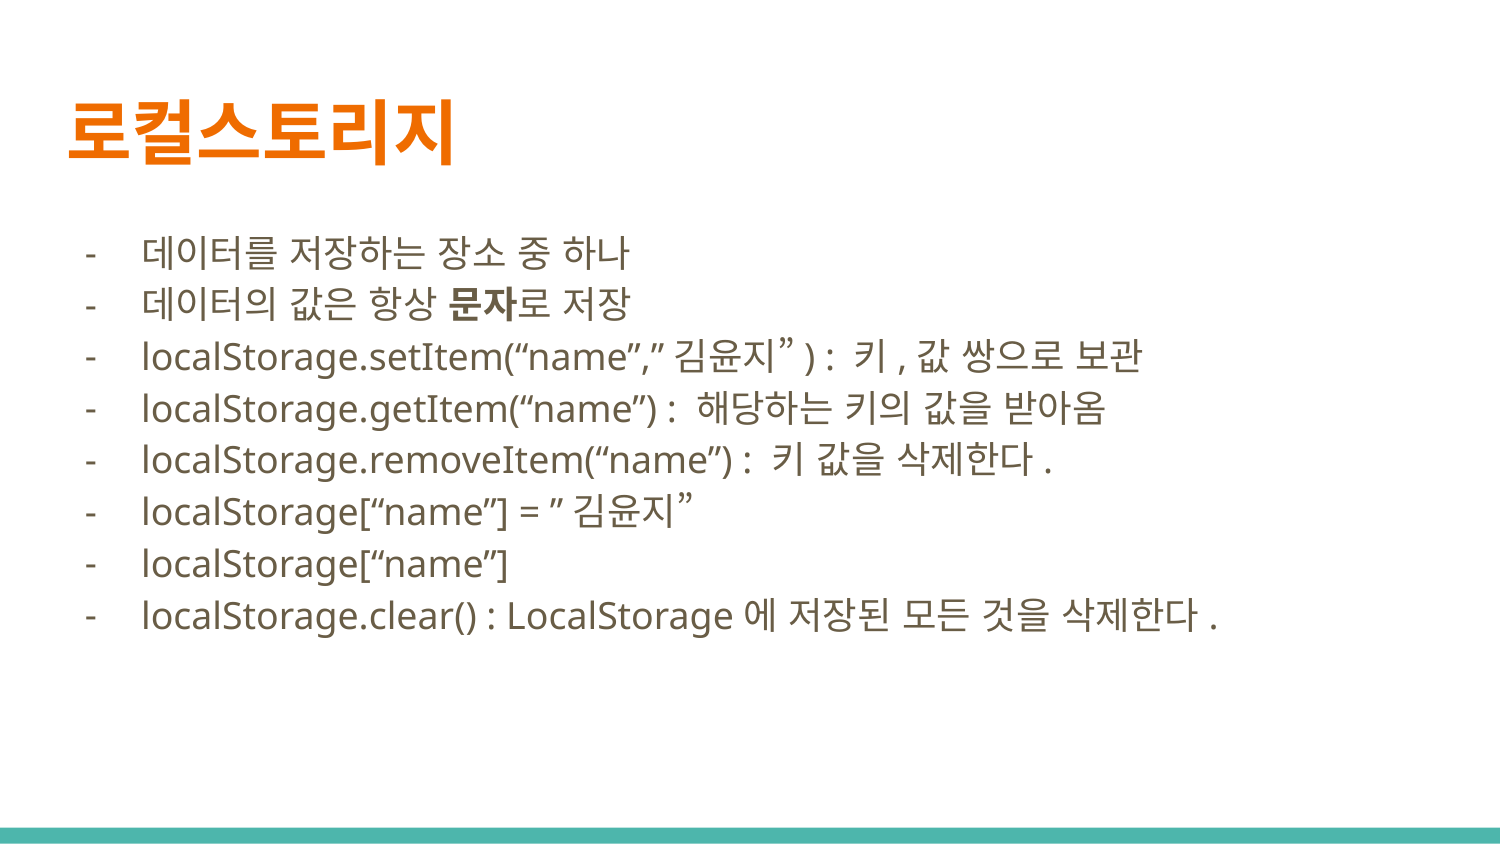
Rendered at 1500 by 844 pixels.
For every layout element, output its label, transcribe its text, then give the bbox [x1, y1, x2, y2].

list 데이터를 저장하는 장소 중 하나 데이터의 값은 항상 문자로 저장 localStorage.setItem(“name”,”김윤지”) : 키,값 쌍으로 보관 localStorage.getItem(“name”) : 해당하는 키의 값을 받아옴 localStorage.removeItem(“name”) : 키 값을 삭제한다. localStorage[“name”] = ”김윤지” localStorage[“name”] localStorage.clear() : LocalStorage에 저장된 모든 것을 삭제한다. [51, 207, 1449, 750]
title 로컬스토리지 [51, 72, 1449, 189]
